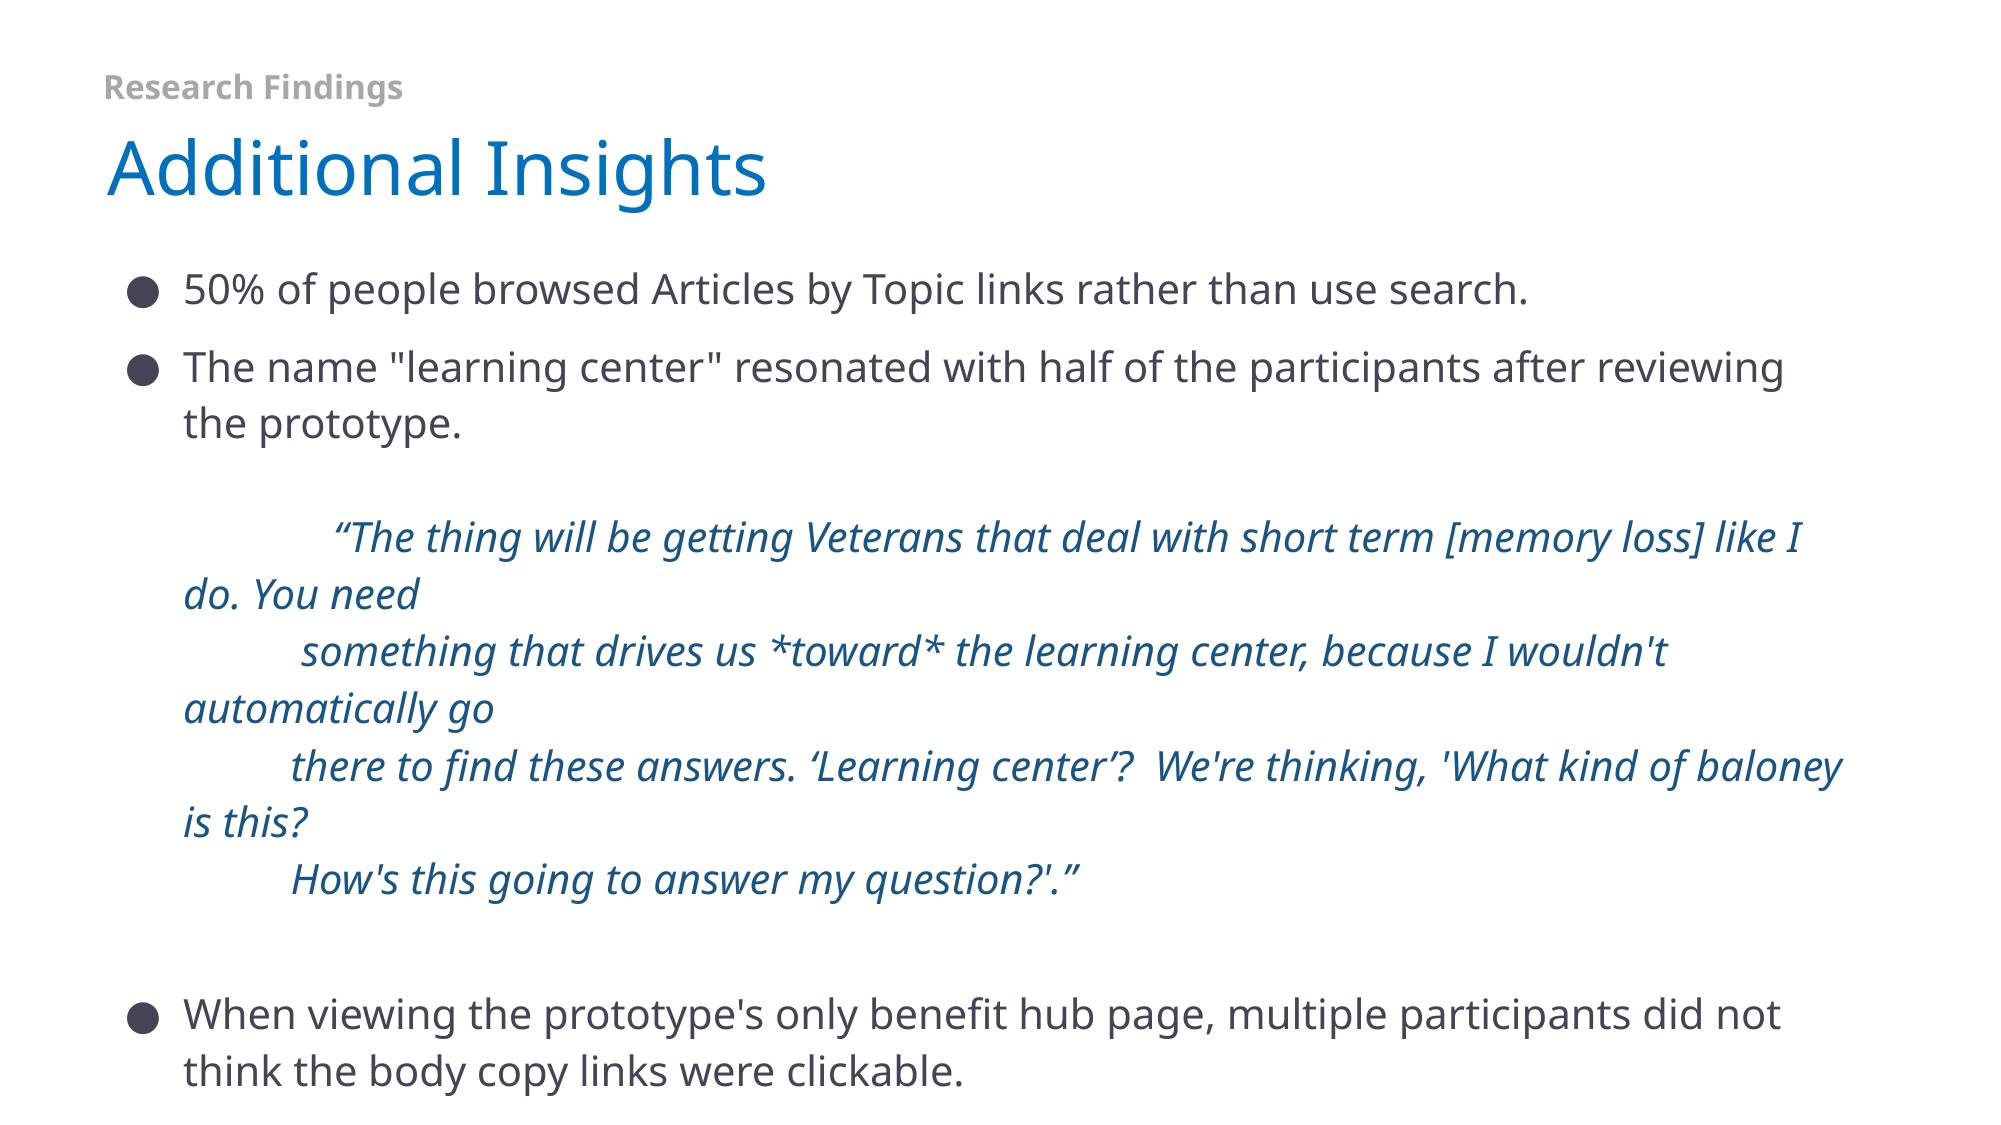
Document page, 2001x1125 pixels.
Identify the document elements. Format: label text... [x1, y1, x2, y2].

list 50% of people browsed Articles by Topic links rather than use search. The name "learning center" resonated with half of the participants after reviewing the prototype. “The thing will be getting Veterans that deal with short term [memory loss] like I do. You need something that drives us *toward* the learning center, because I wouldn't automatically go there to find these answers. ‘Learning center’? We're thinking, 'What kind of baloney is this? How's this going to answer my question?'.” When viewing the prototype's only benefit hub page, multiple participants did not think the body copy links were clickable. [100, 248, 1863, 1057]
title Additional Insights [99, 112, 1750, 212]
subtitle Research Findings [95, 52, 1218, 112]
